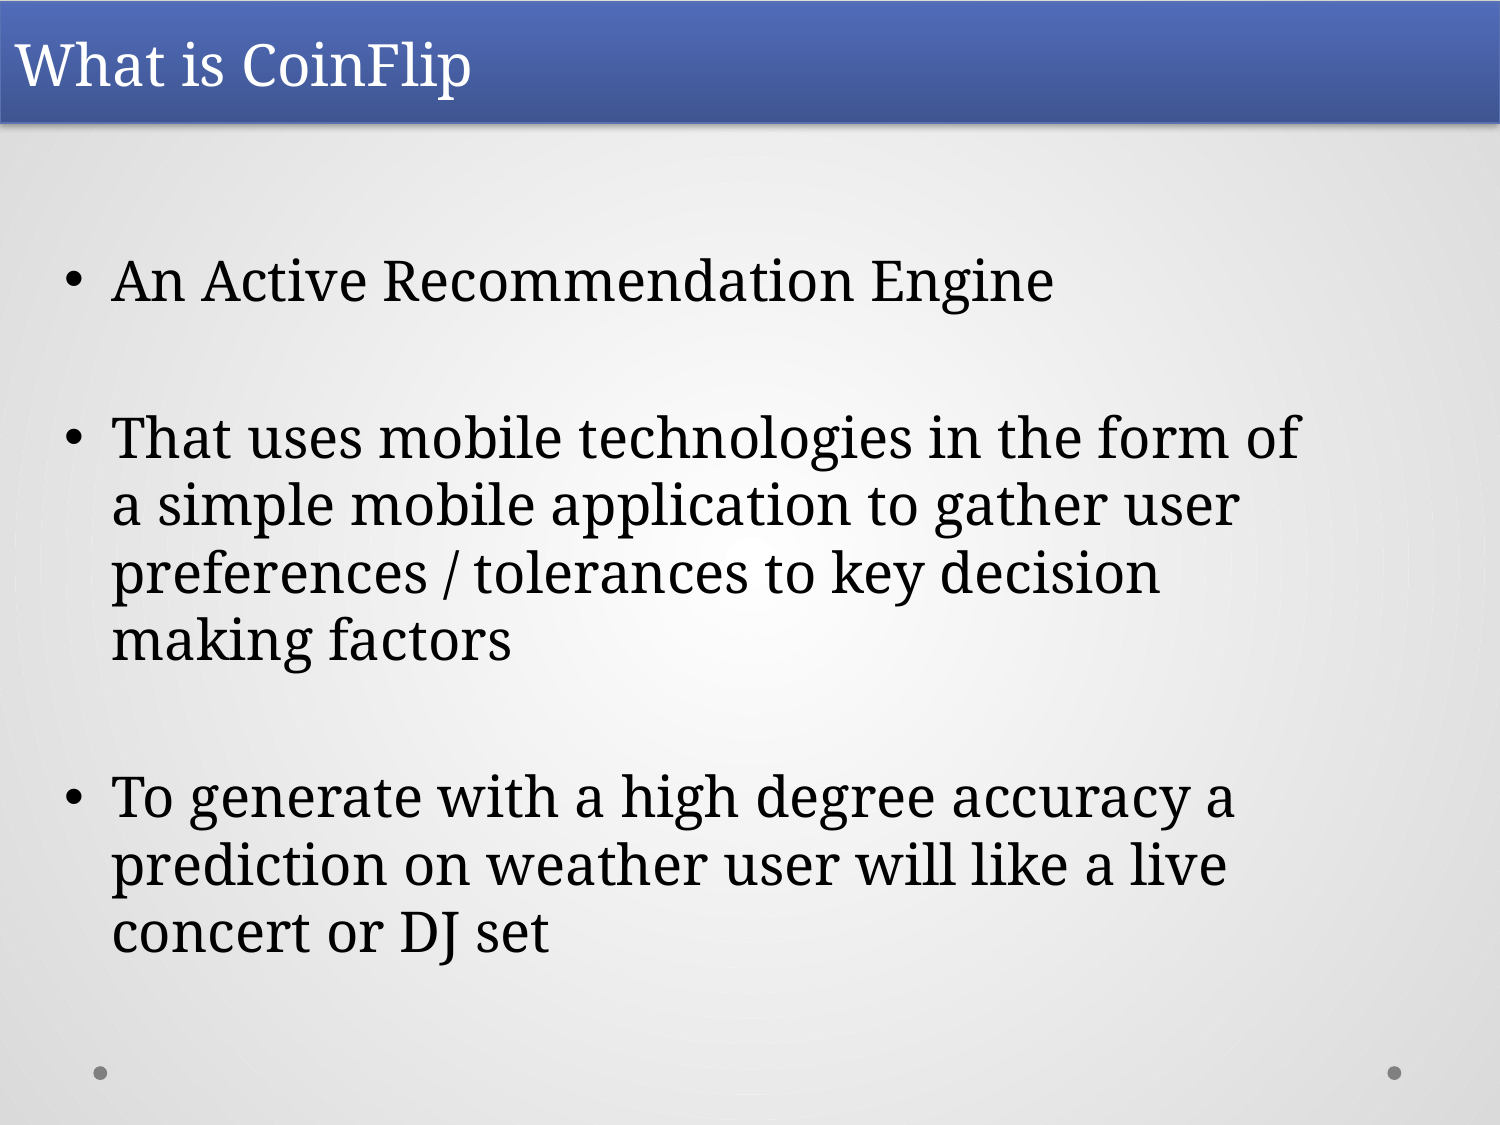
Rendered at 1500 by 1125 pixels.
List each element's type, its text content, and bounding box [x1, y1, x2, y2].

text_box What is CoinFlip [0, 1, 1500, 124]
list An Active Recommendation Engine That uses mobile technologies in the form of a simple mobile application to gather user preferences / tolerances to key decision making factors To generate with a high degree accuracy a prediction on weather user will like a live concert or DJ set [49, 237, 1331, 979]
